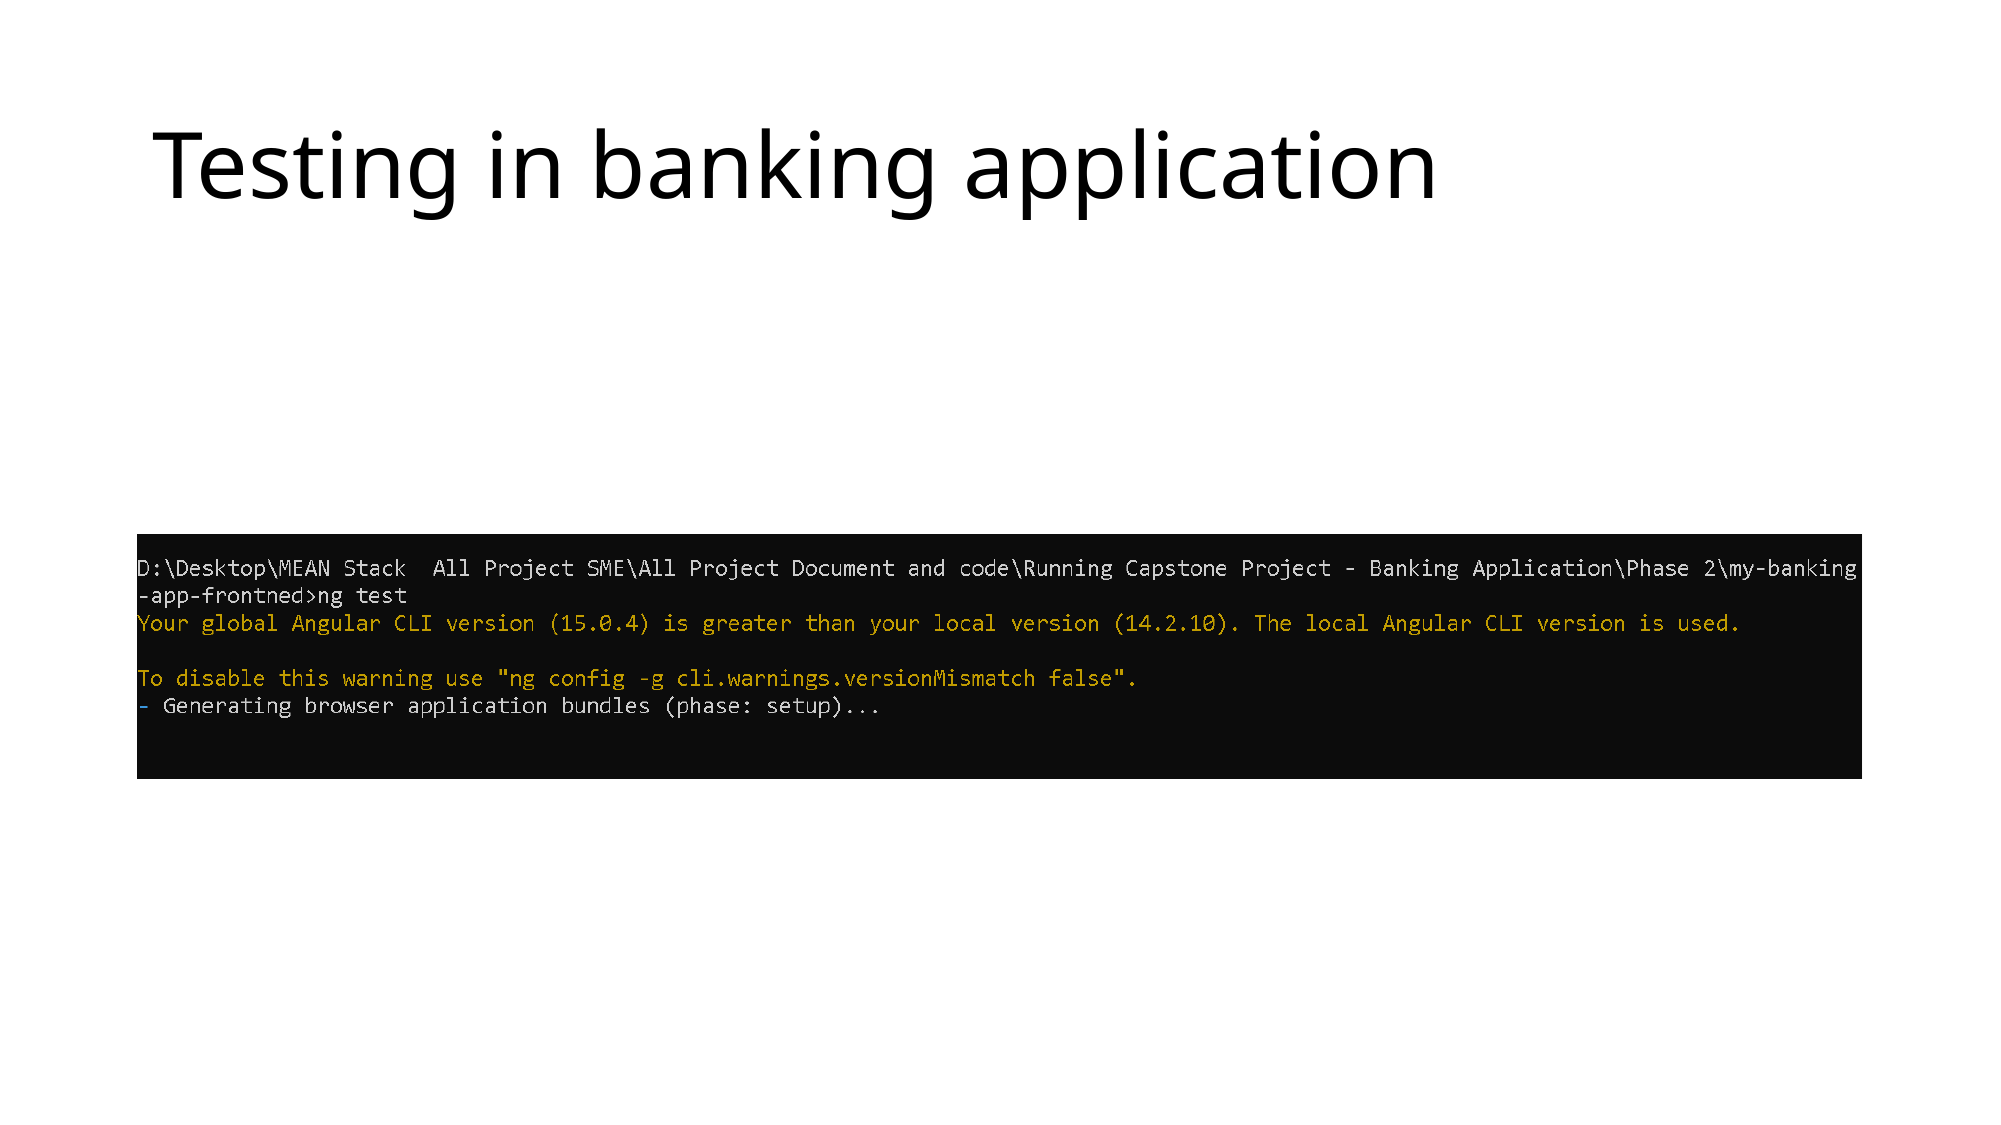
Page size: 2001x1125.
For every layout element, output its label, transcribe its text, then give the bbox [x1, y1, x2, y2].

title Testing in banking application [137, 59, 1863, 278]
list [137, 534, 1863, 779]
